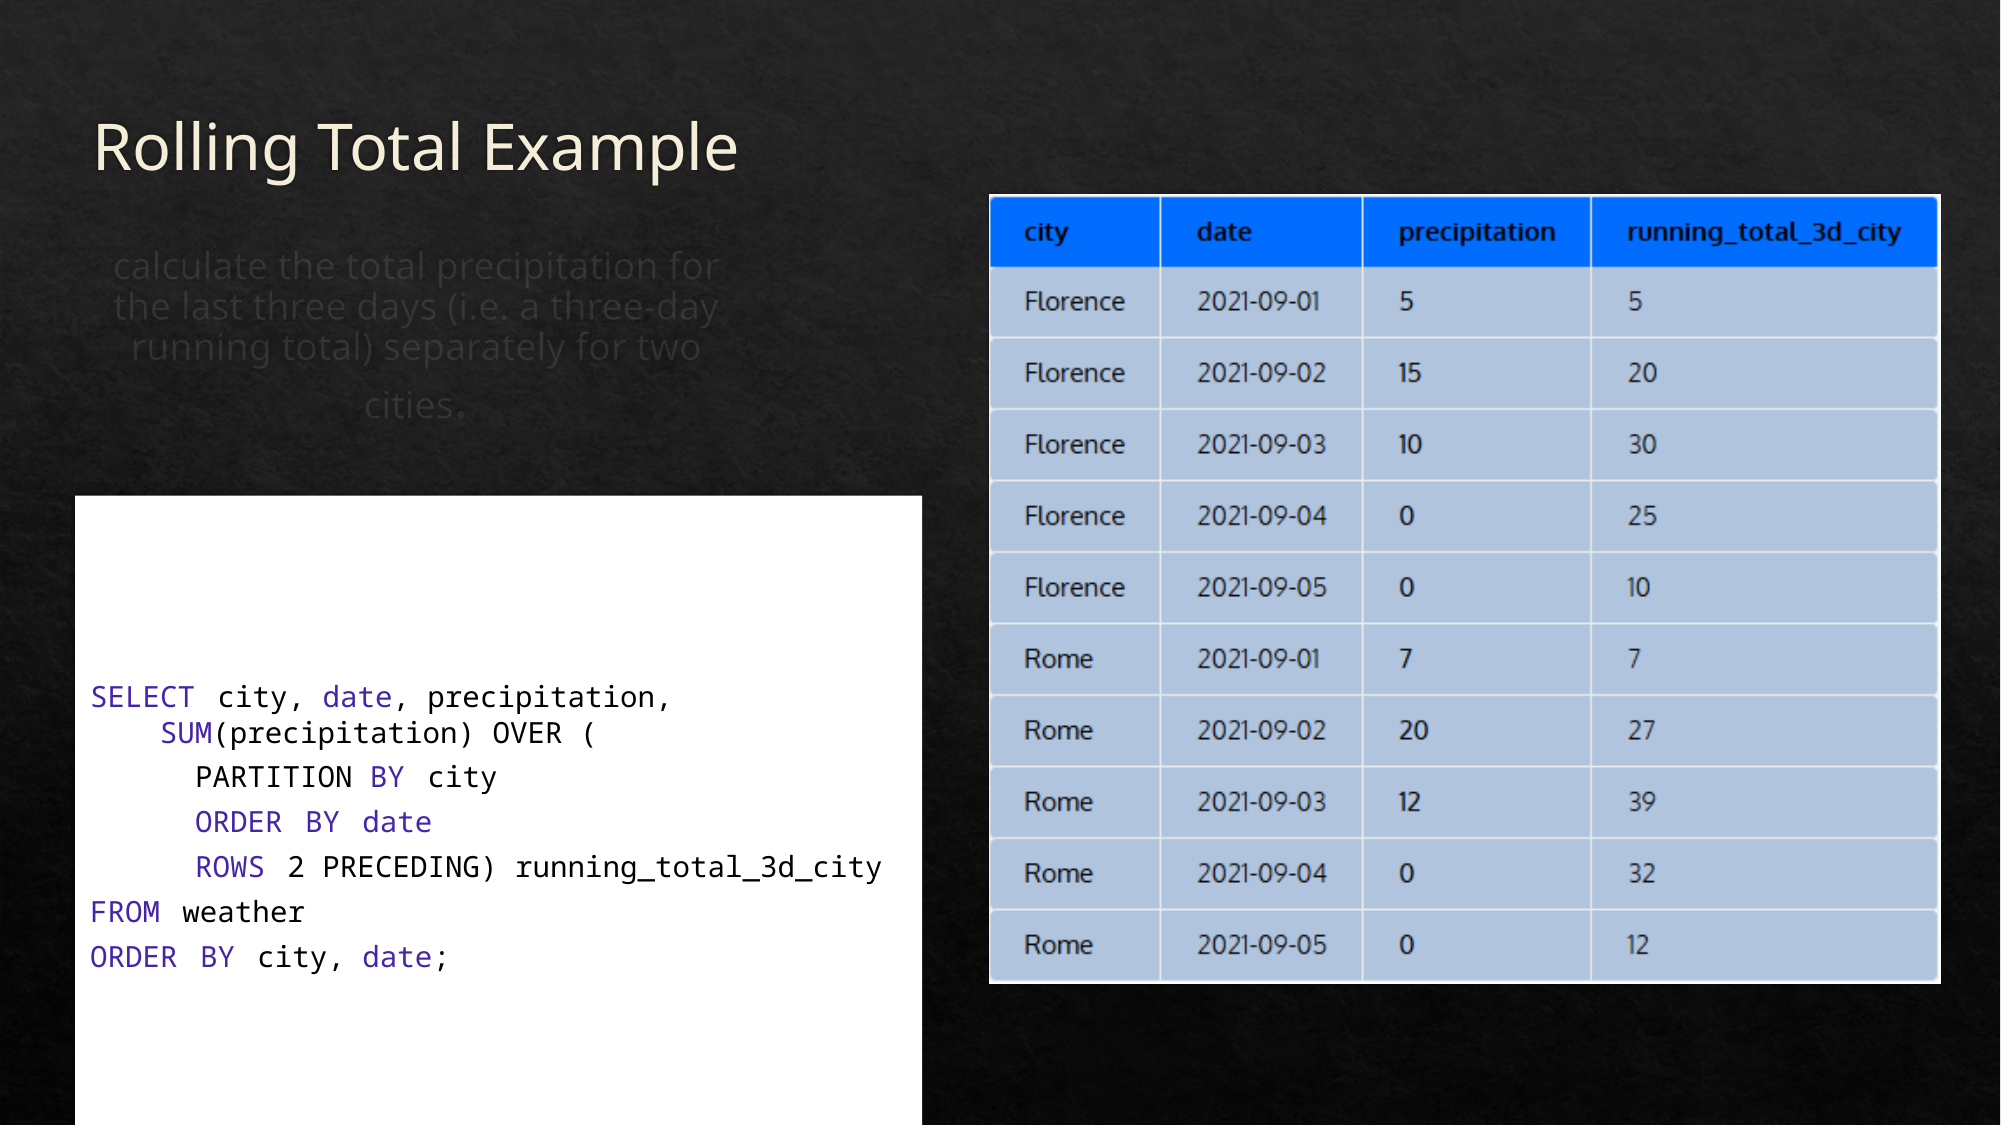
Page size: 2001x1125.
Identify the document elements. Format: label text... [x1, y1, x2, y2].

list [989, 194, 1941, 984]
title Rolling Total Example calculate the total precipitation for the last three days (i.e. a three-day running total) separately for two cities. [75, 99, 758, 439]
list SELECT city, date, precipitation, SUM(precipitation) OVER ( PARTITION BY city ORDER BY date ROWS 2 PRECEDING) running_total_3d_city FROM weather ORDER BY city, date; [75, 495, 923, 1125]
